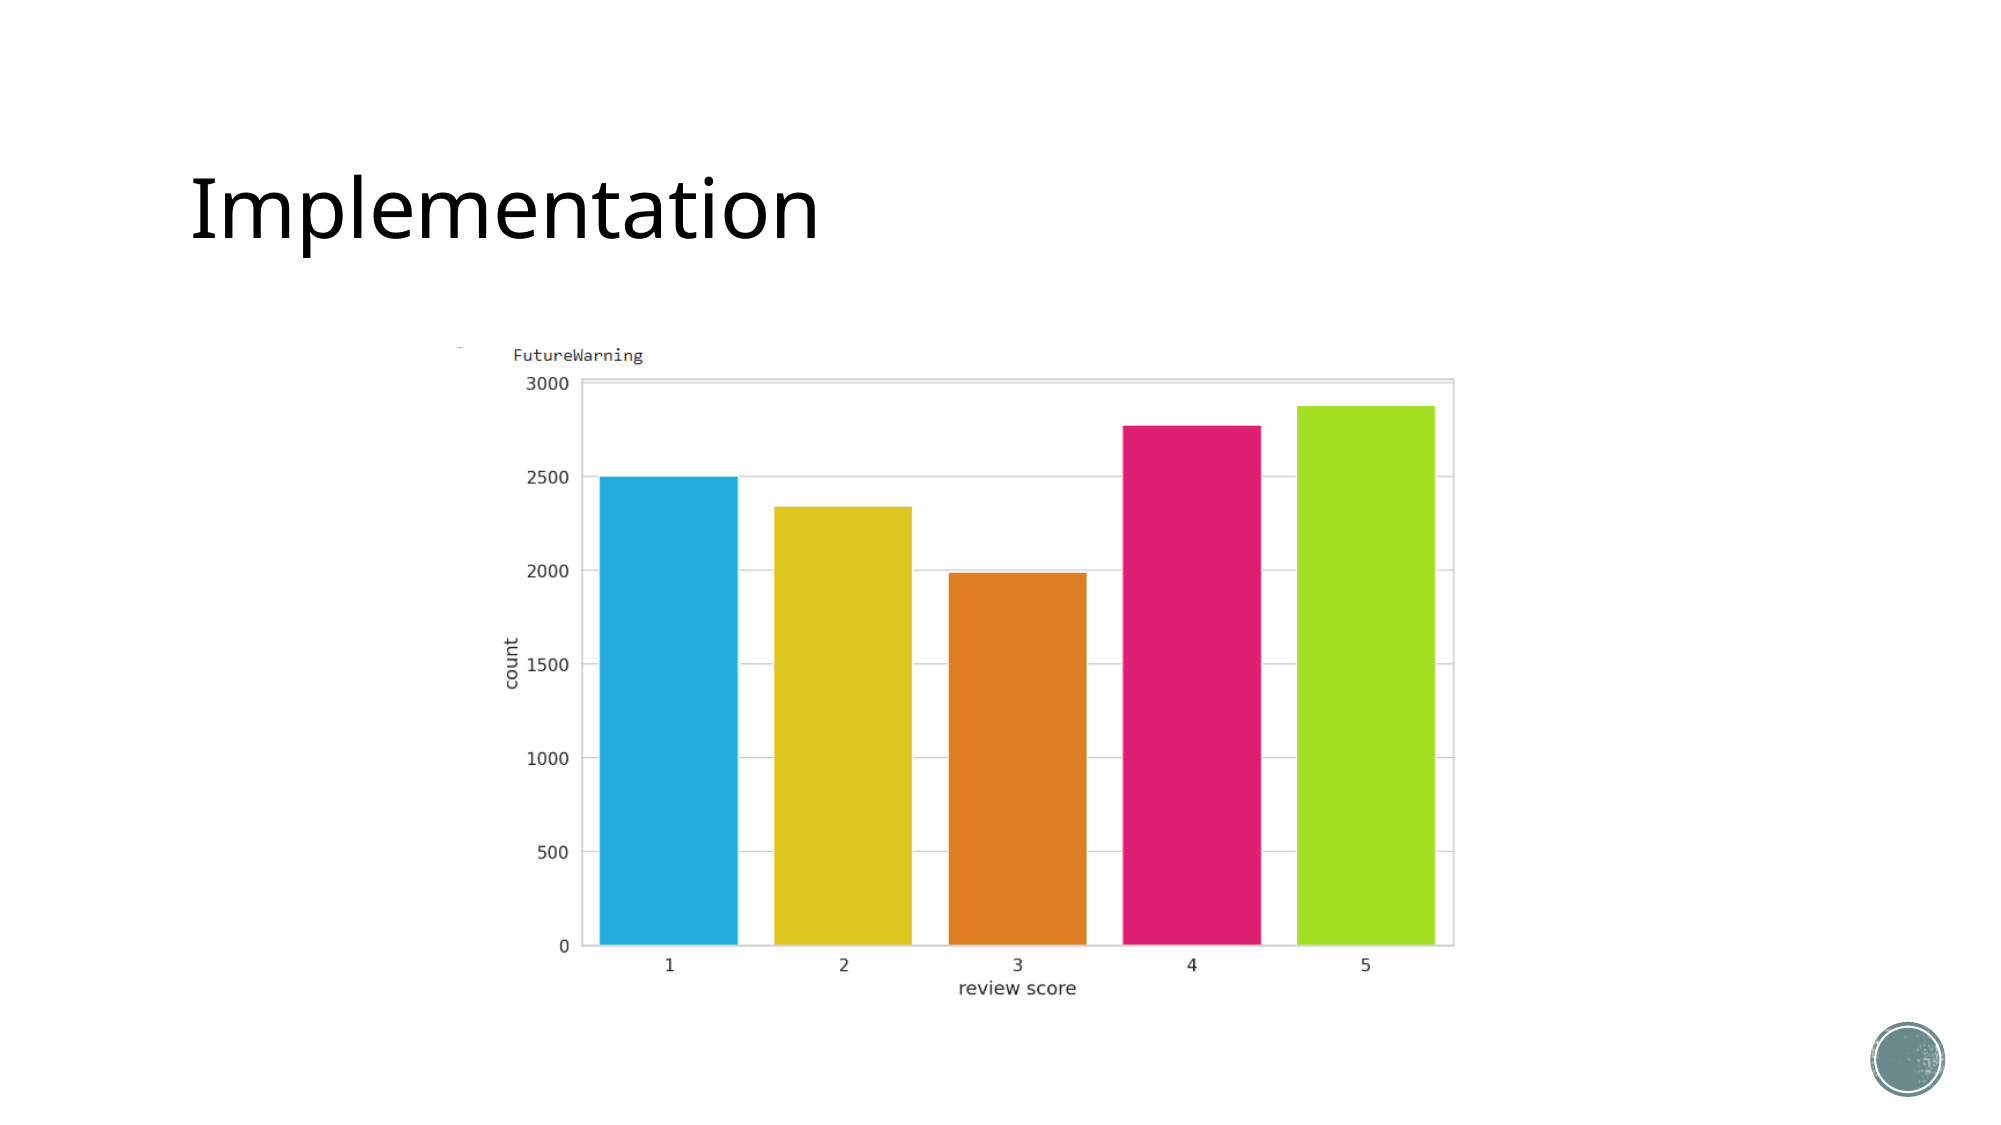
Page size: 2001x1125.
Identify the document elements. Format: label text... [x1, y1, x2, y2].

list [450, 351, 1552, 1010]
title Implementation [175, 79, 1826, 344]
